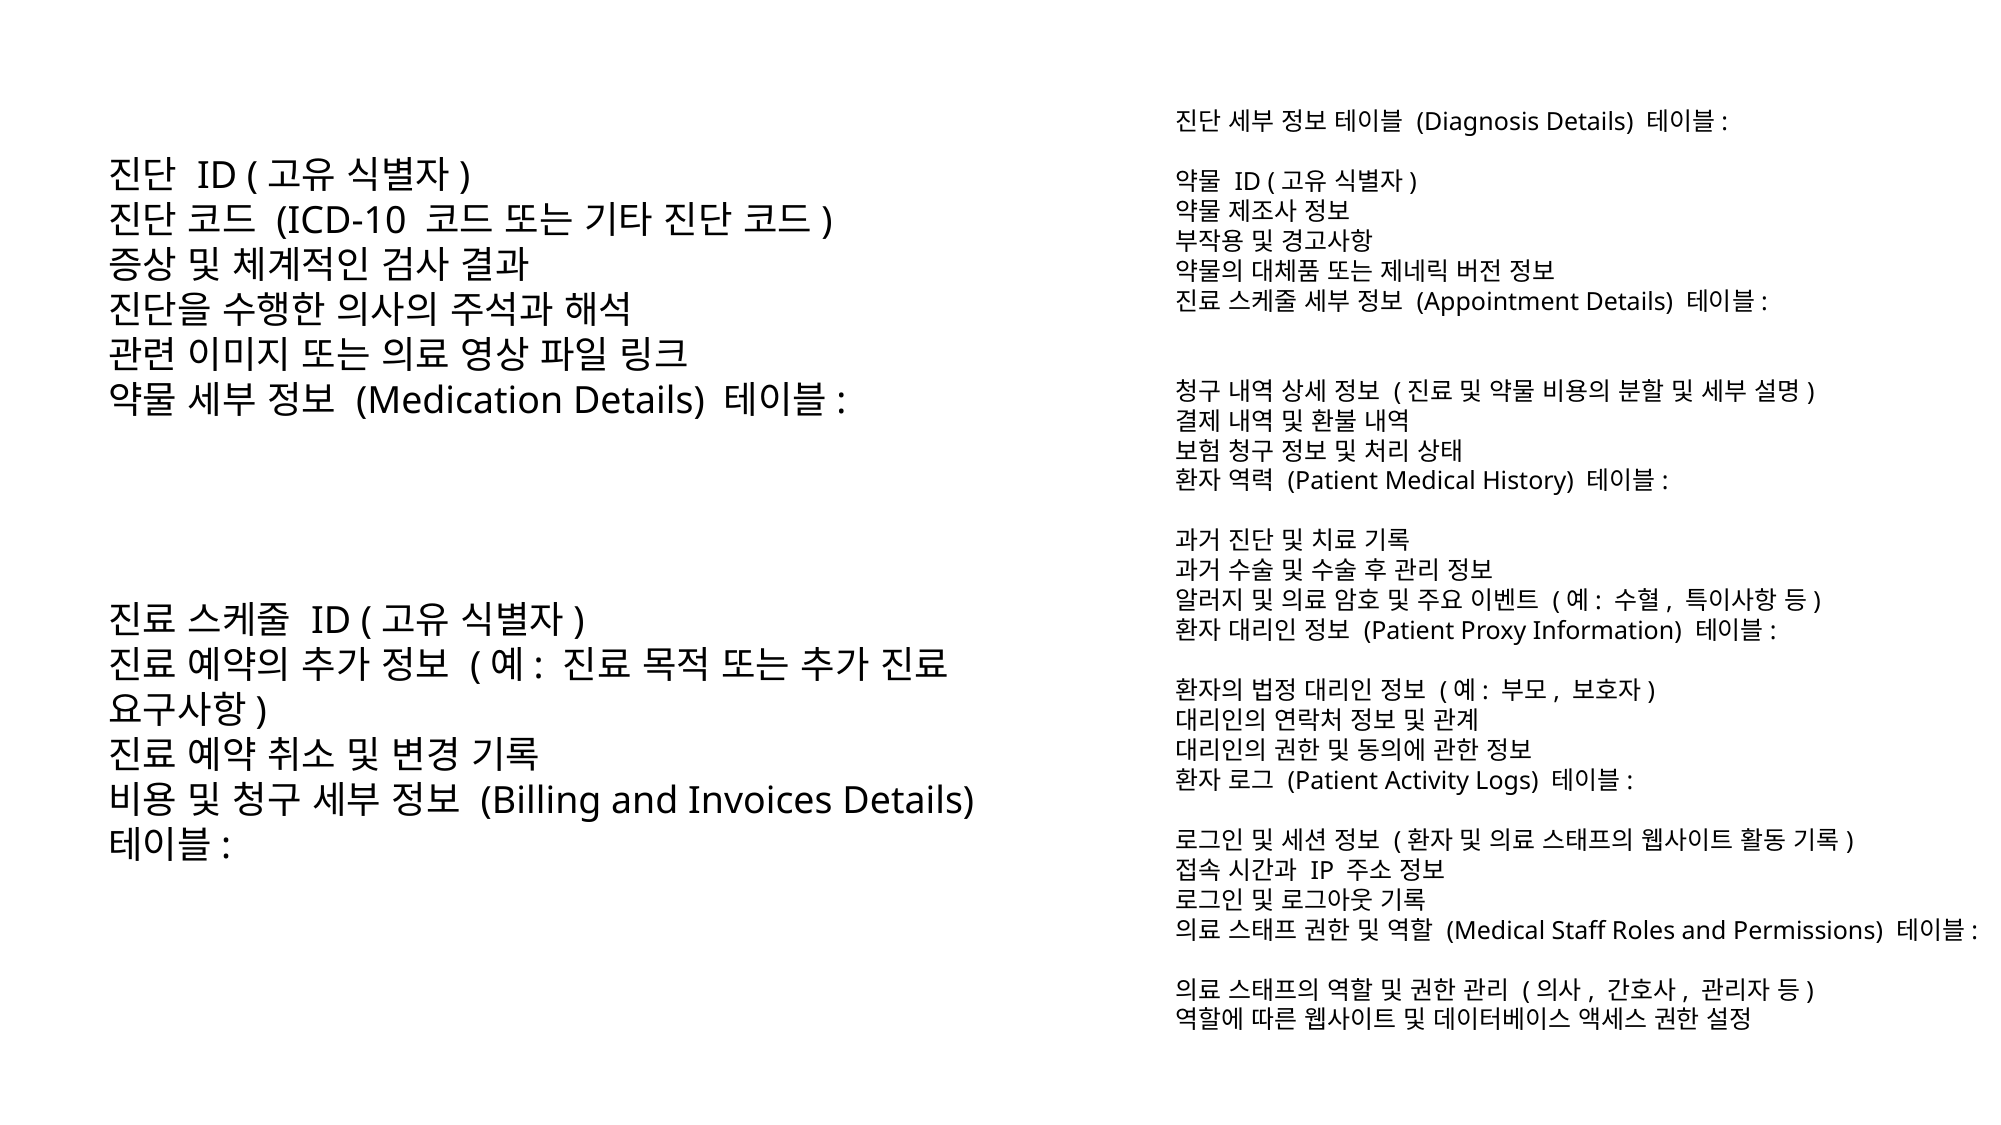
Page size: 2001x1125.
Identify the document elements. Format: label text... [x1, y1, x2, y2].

text_box 진단 세부 정보 테이블 (Diagnosis Details) 테이블: 약물 ID (고유 식별자) 약물 제조사 정보 부작용 및 경고사항 약물의 대체품 또는 제네릭 버전 정보 진료 스케줄 세부 정보 (Appointment Details) 테이블: 청구 내역 상세 정보 (진료 및 약물 비용의 분할 및 세부 설명) 결제 내역 및 환불 내역 보험 청구 정보 및 처리 상태 환자 역력 (Patient Medical History) 테이블: 과거 진단 및 치료 기록 과거 수술 및 수술 후 관리 정보 알러지 및 의료 암호 및 주요 이벤트 (예: 수혈, 특이사항 등) 환자 대리인 정보 (Patient Proxy Information) 테이블: 환자의 법정 대리인 정보 (예: 부모, 보호자) 대리인의 연락처 정보 및 관계 대리인의 권한 및 동의에 관한 정보 환자 로그 (Patient Activity Logs) 테이블: 로그인 및 세션 정보 (환자 및 의료 스태프의 웹사이트 활동 기록) 접속 시간과 IP 주소 정보 로그인 및 로그아웃 기록 의료 스태프 권한 및 역할 (Medical Staff Roles and Permissions) 테이블: 의료 스태프의 역할 및 권한 관리 (의사, 간호사, 관리자 등) 역할에 따른 웹사이트 및 데이터베이스 액세스 권한 설정 [1160, 98, 2000, 1042]
text_box 진단 ID (고유 식별자) 진단 코드 (ICD-10 코드 또는 기타 진단 코드) 증상 및 체계적인 검사 결과 진단을 수행한 의사의 주석과 해석 관련 이미지 또는 의료 영상 파일 링크 약물 세부 정보 (Medication Details) 테이블: [93, 98, 902, 429]
text_box 진료 스케줄 ID (고유 식별자) 진료 예약의 추가 정보 (예: 진료 목적 또는 추가 진료 요구사항) 진료 예약 취소 및 변경 기록 비용 및 청구 세부 정보 (Billing and Invoices Details) 테이블: [93, 588, 1094, 874]
